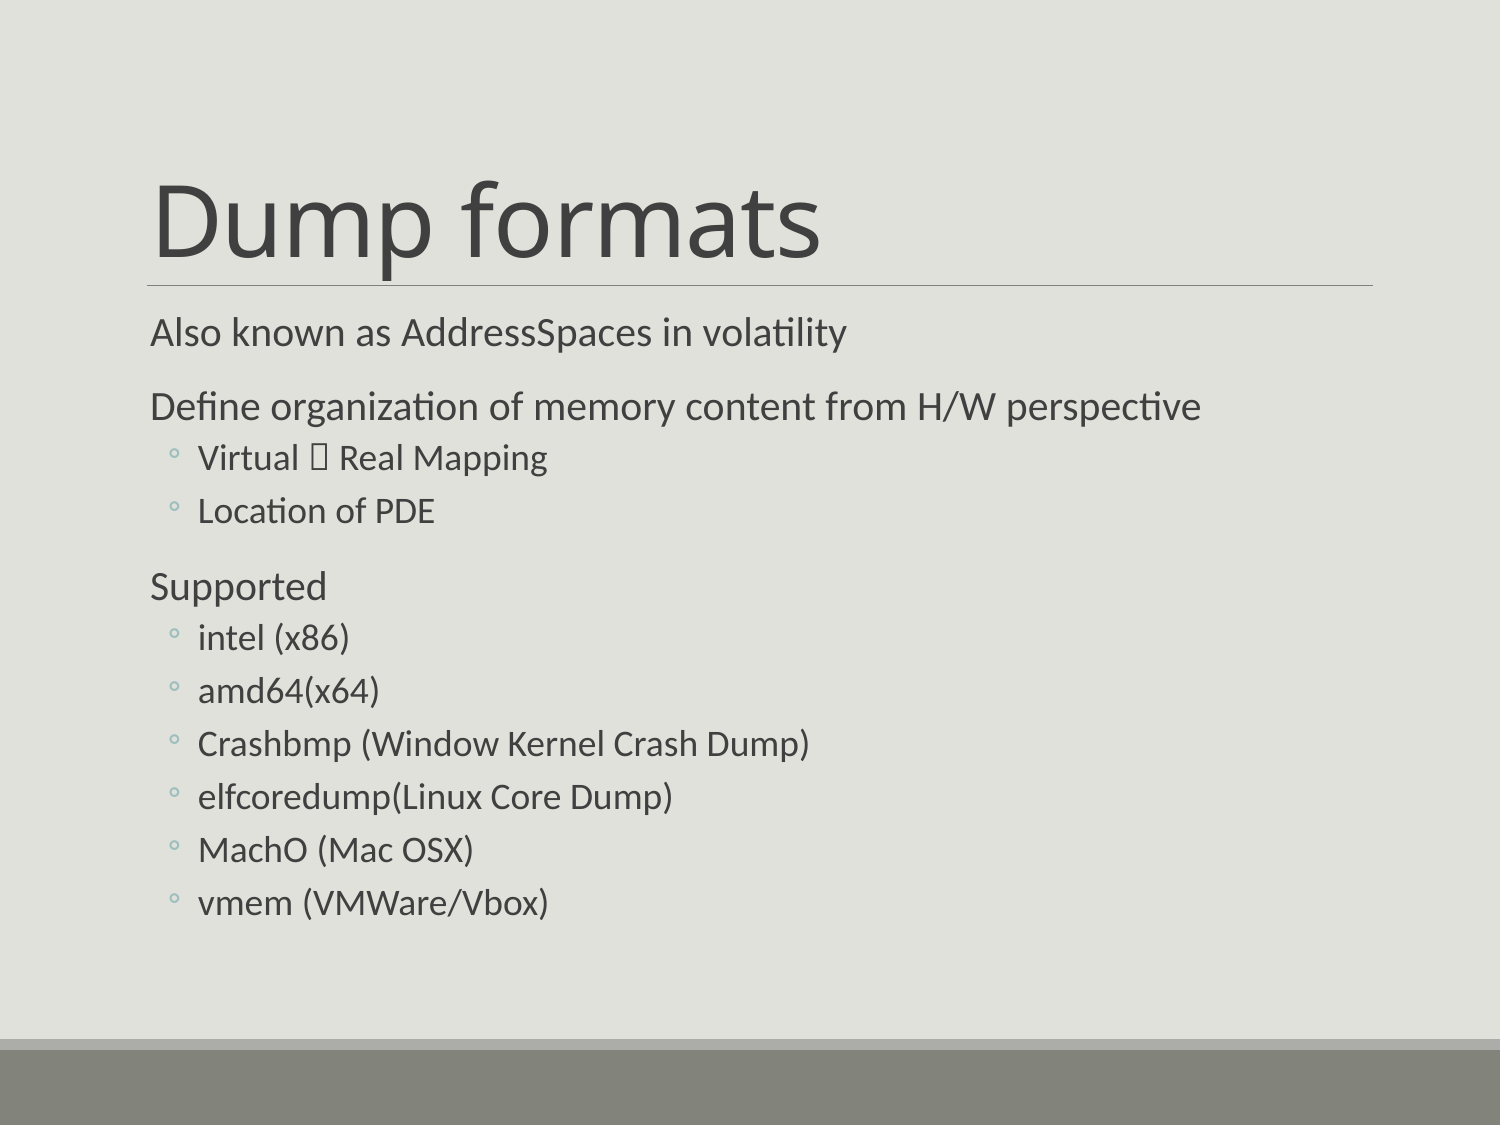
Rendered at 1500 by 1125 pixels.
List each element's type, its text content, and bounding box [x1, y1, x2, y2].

list Also known as AddressSpaces in volatility Define organization of memory content from H/W perspective Virtual  Real Mapping Location of PDE Supported intel (x86) amd64(x64) Crashbmp (Window Kernel Crash Dump) elfcoredump(Linux Core Dump) MachO (Mac OSX) vmem (VMWare/Vbox) [135, 302, 1373, 963]
title Dump formats [135, 47, 1373, 285]
